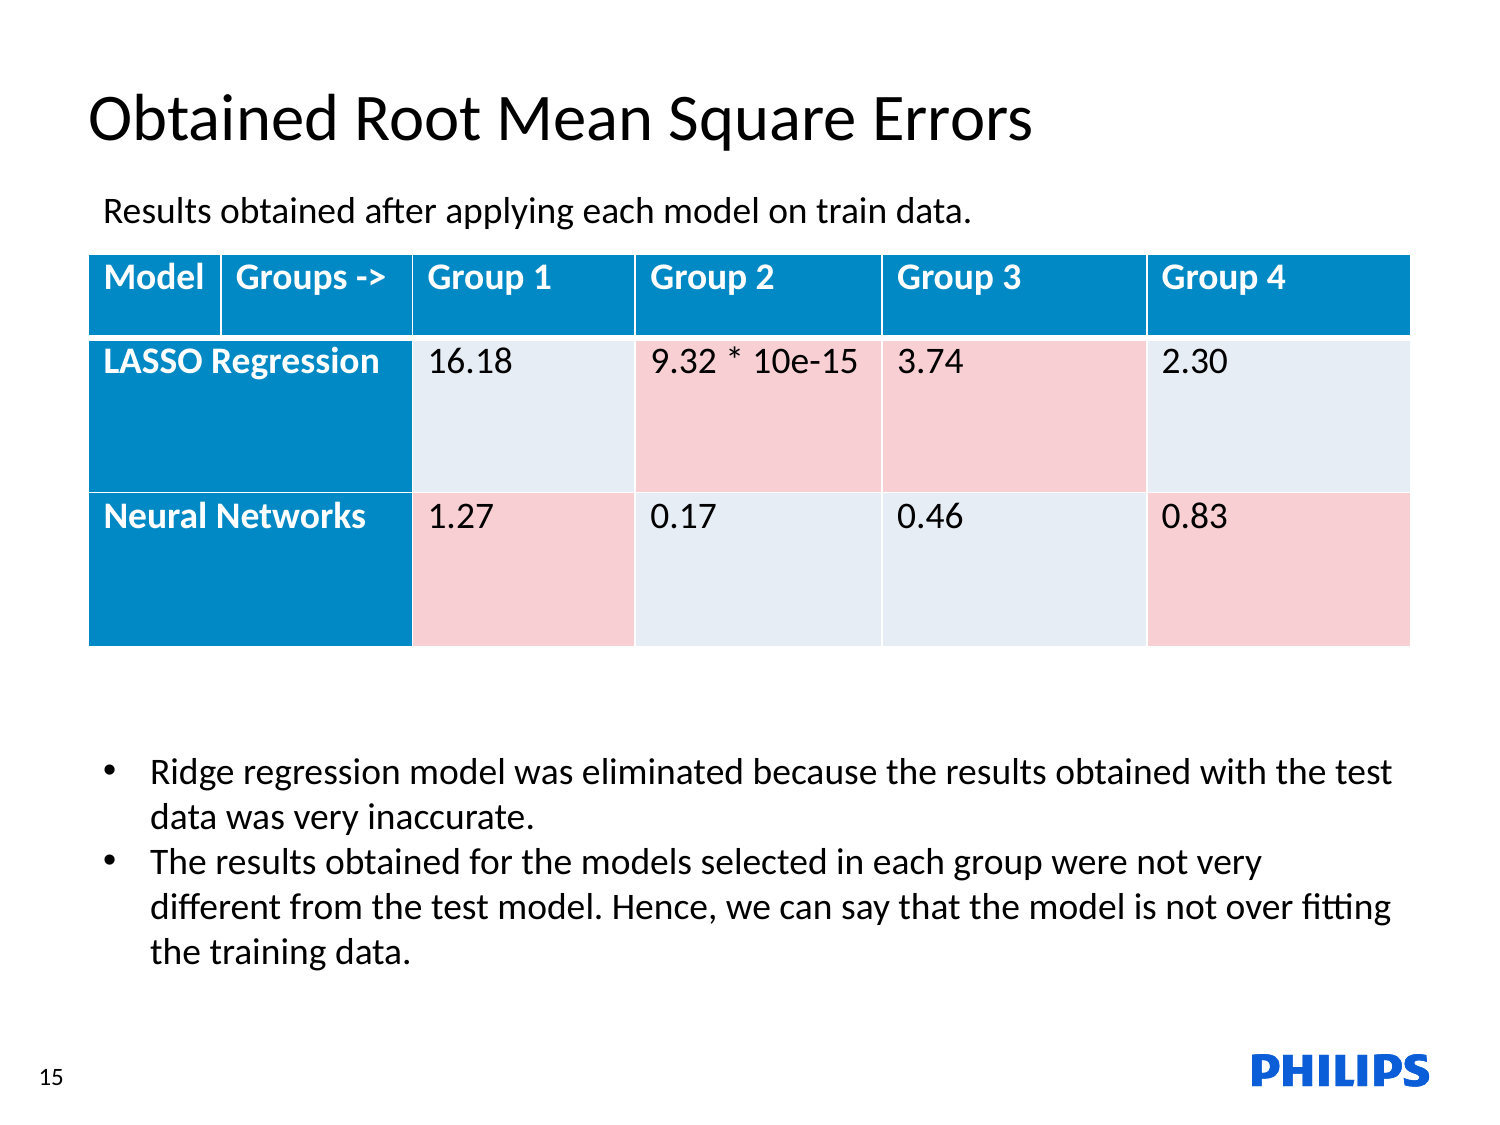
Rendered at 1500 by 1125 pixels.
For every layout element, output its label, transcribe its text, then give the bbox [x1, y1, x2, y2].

table_cell 16.18 [413, 341, 634, 492]
text_box Results obtained after applying each model on train data. [88, 178, 1030, 239]
table_header Group 1 [413, 255, 634, 335]
text_box Ridge regression model was eliminated because the results obtained with the test data was very inaccurate. The results obtained for the models selected in each group were not very different from the test model. Hence, we can say that the model is not over fitting the training data. [88, 739, 1412, 980]
table_cell 3.74 [883, 341, 1146, 492]
table_header Groups -> [222, 255, 412, 335]
table_header Group 4 [1148, 255, 1410, 335]
table_header Group 3 [883, 255, 1146, 335]
table_cell 9.32 * 10e-15 [636, 341, 881, 492]
table_cell 2.30 [1148, 341, 1410, 492]
list Obtained Root Mean Square Errors [88, 73, 1412, 240]
table_cell 0.46 [883, 493, 1146, 646]
table_header Group 2 [636, 255, 881, 335]
table_cell Neural Networks [89, 493, 412, 646]
table_cell LASSO Regression [89, 341, 412, 492]
table_cell 0.83 [1148, 493, 1410, 646]
table_header Model [89, 255, 220, 335]
table_cell 1.27 [413, 493, 634, 646]
table_cell 0.17 [636, 493, 881, 646]
